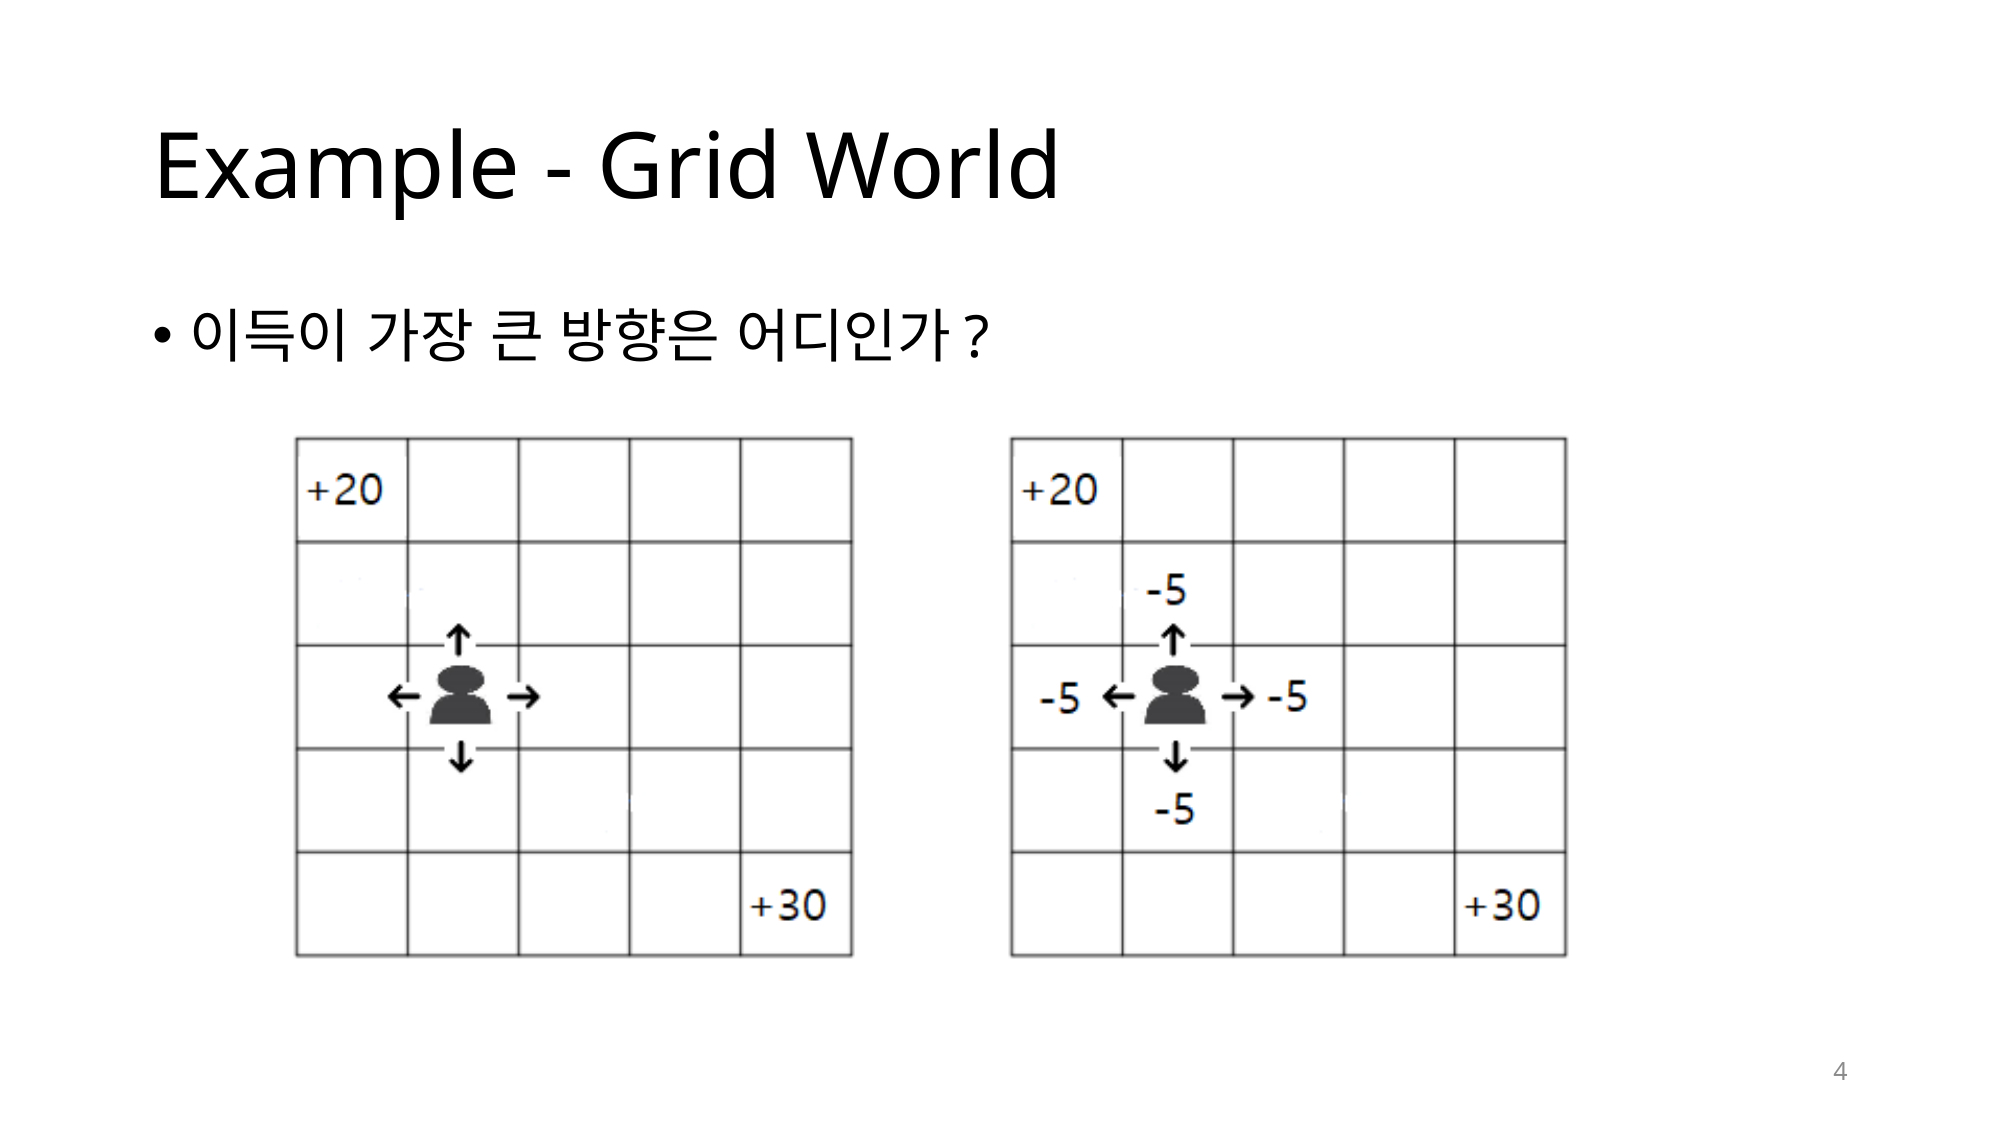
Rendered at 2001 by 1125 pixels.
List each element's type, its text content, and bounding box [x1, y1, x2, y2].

list 이득이 가장 큰 방향은 어디인가? [137, 299, 1863, 1014]
picture [1001, 430, 1571, 969]
title Example - Grid World [137, 59, 1863, 278]
picture [286, 430, 857, 969]
slide_number 4 [1412, 1042, 1863, 1103]
